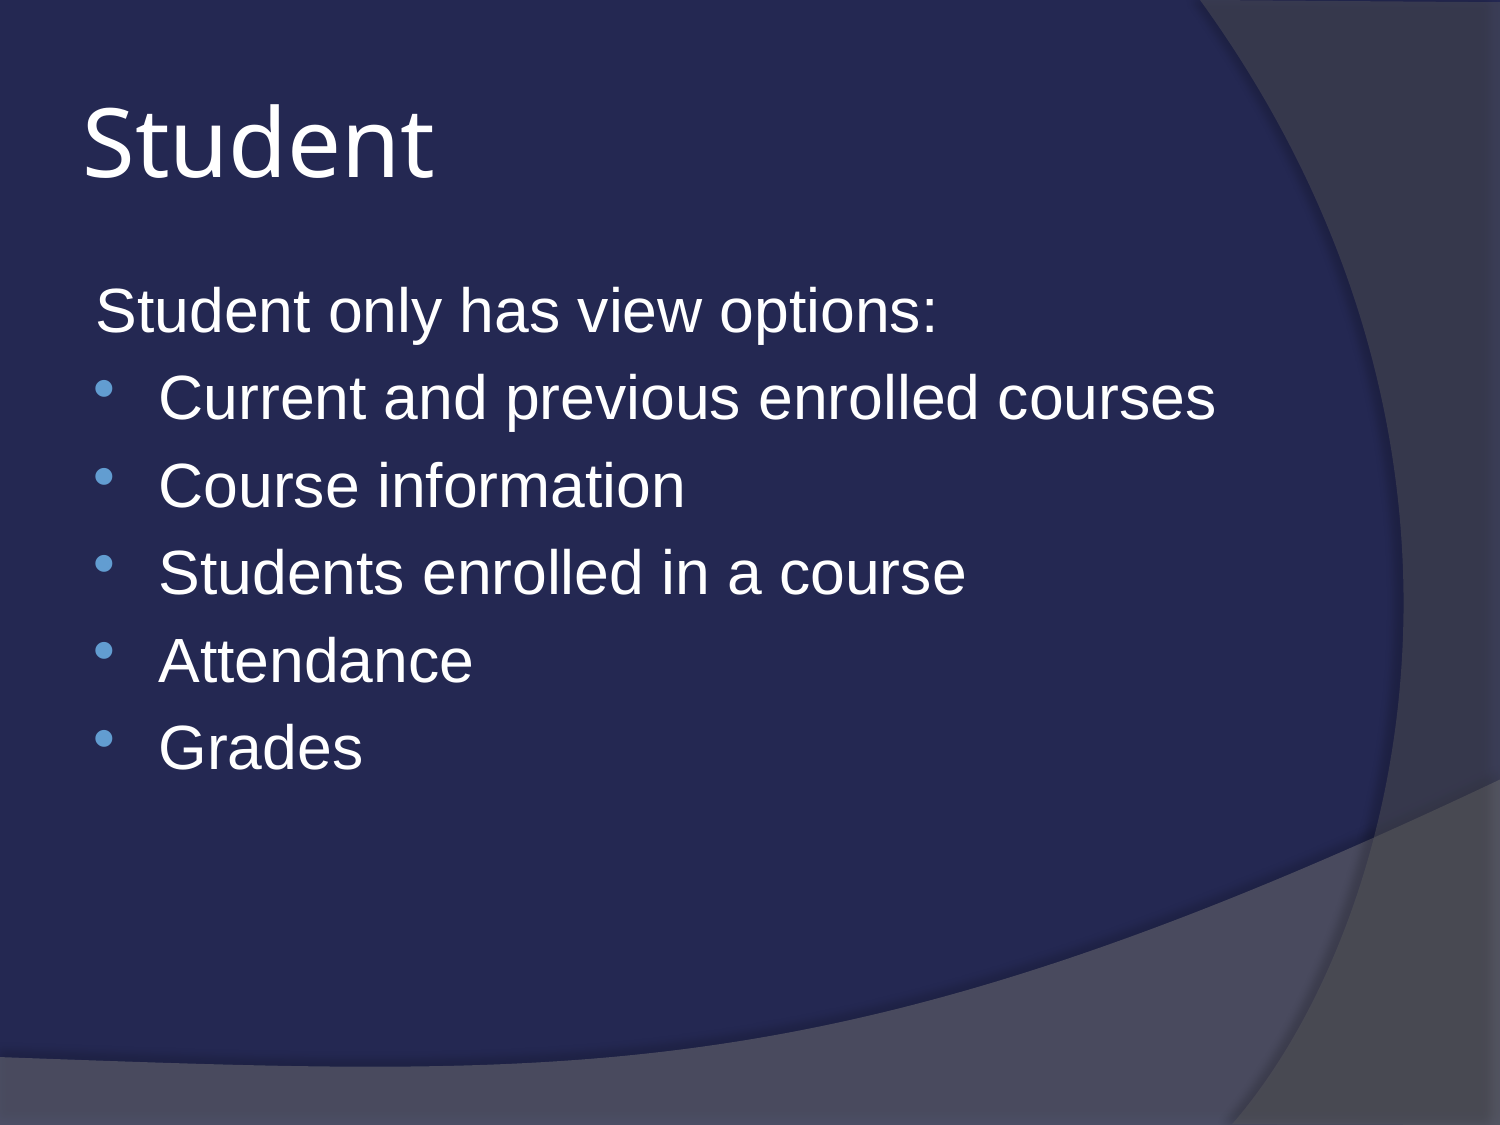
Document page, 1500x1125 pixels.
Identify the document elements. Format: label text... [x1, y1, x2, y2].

title Student [75, 45, 1300, 233]
list Student only has view options: Current and previous enrolled courses Course information Students enrolled in a course Attendance Grades [75, 262, 1300, 1005]
